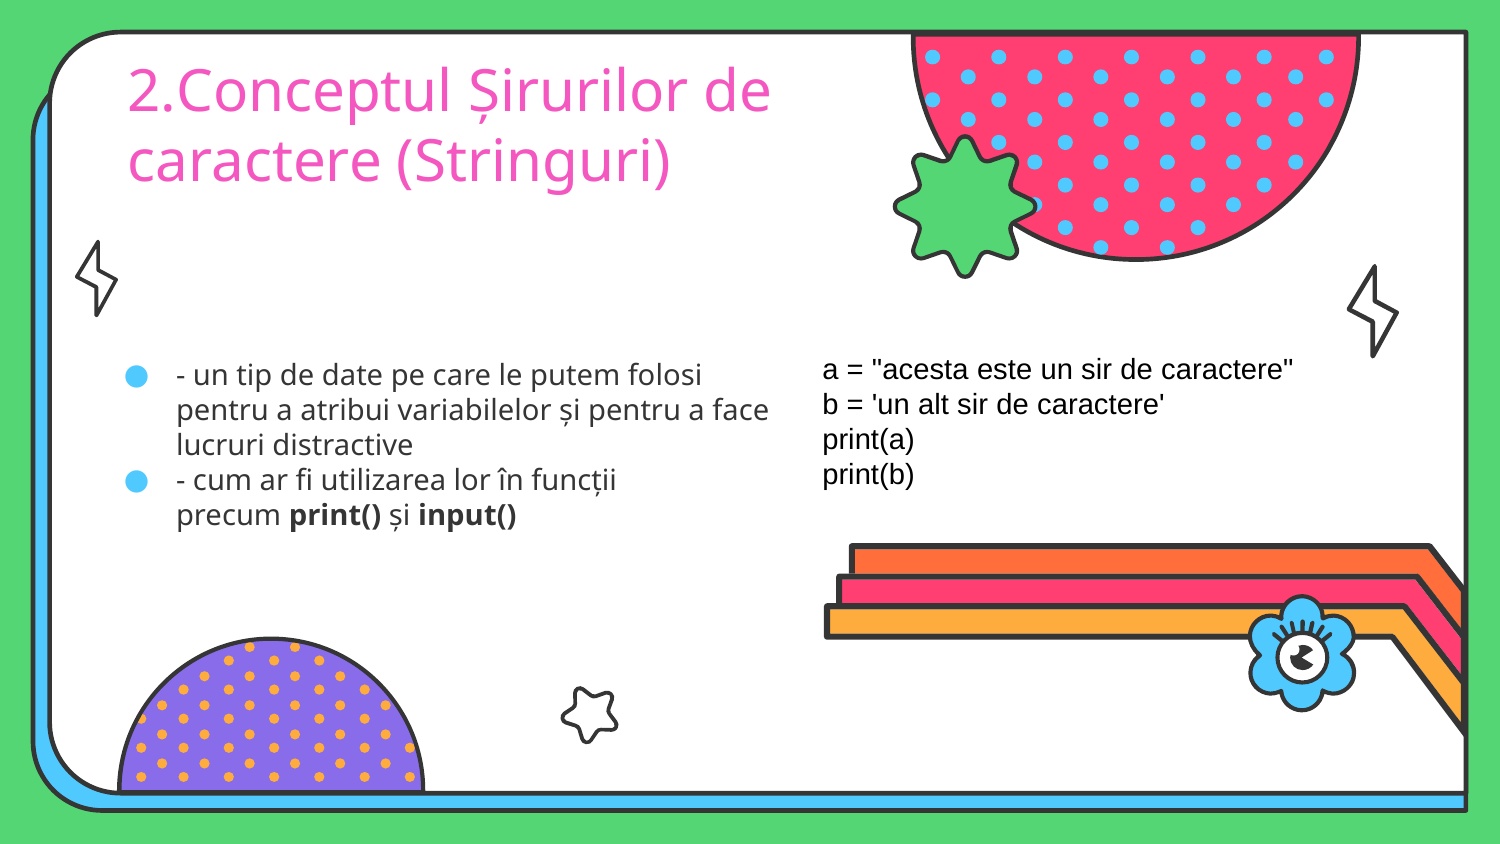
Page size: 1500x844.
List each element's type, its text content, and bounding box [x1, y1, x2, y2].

title 2.Conceptul Șirurilor de caractere (Stringuri) [121, 47, 966, 511]
text_box a = "acesta este un sir de caractere" b = 'un alt sir de caractere' print(a) print(b) [807, 342, 1437, 533]
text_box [892, 133, 1038, 280]
subtitle - un tip de date pe care le putem folosi pentru a atribui variabilelor și pentru a face lucruri distractive - cum ar fi utilizarea lor în funcții precum print() și input() [95, 350, 781, 643]
